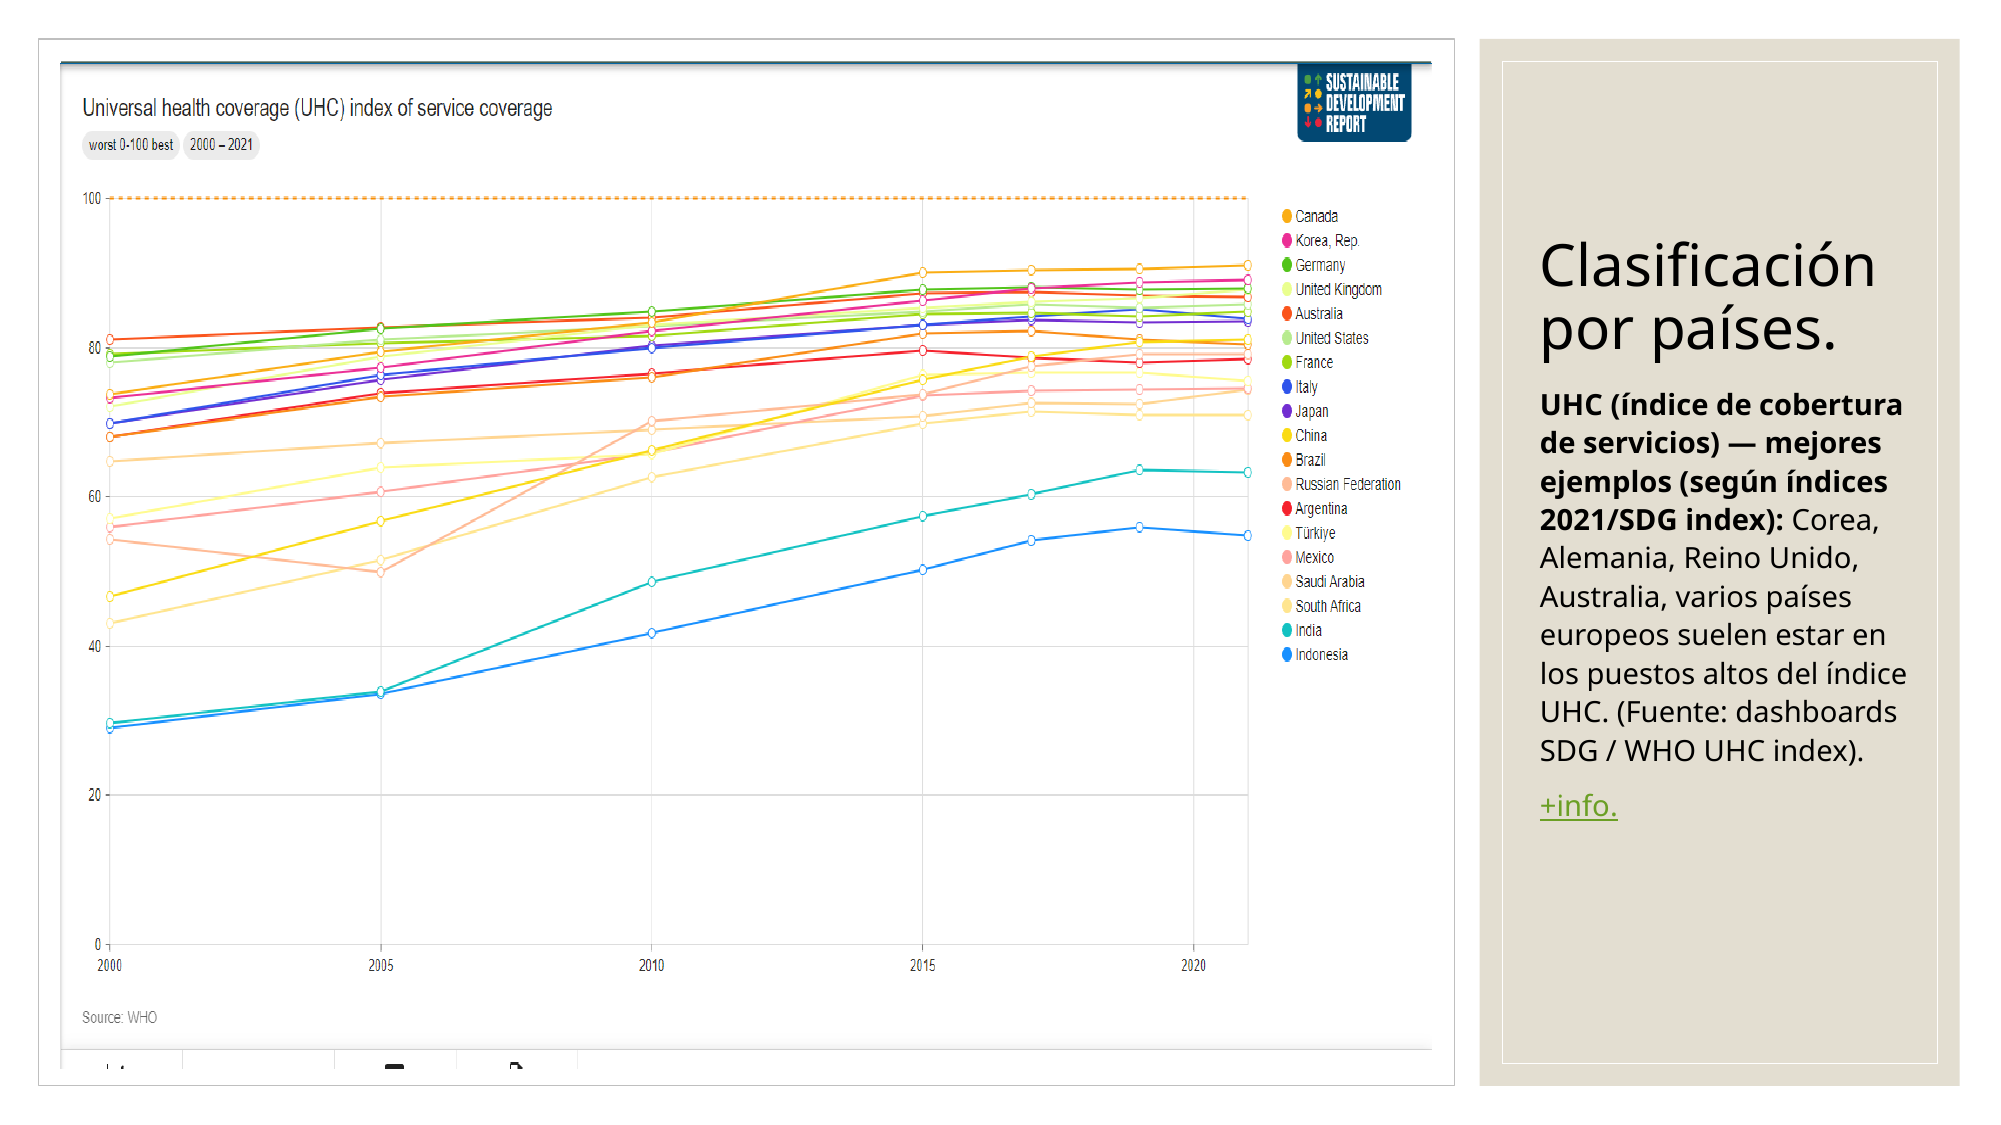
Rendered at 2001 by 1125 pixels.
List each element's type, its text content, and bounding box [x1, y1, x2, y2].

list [60, 63, 1432, 1069]
title Clasificación por países. [1524, 99, 1924, 370]
list UHC (índice de cobertura de servicios) — mejores ejemplos (según índices 2021/SDG index): Corea, Alemania, Reino Unido, Australia, varios países europeos suelen estar en los puestos altos del índice UHC. (Fuente: dashboards SDG / WHO UHC index). +info. [1524, 375, 1924, 950]
